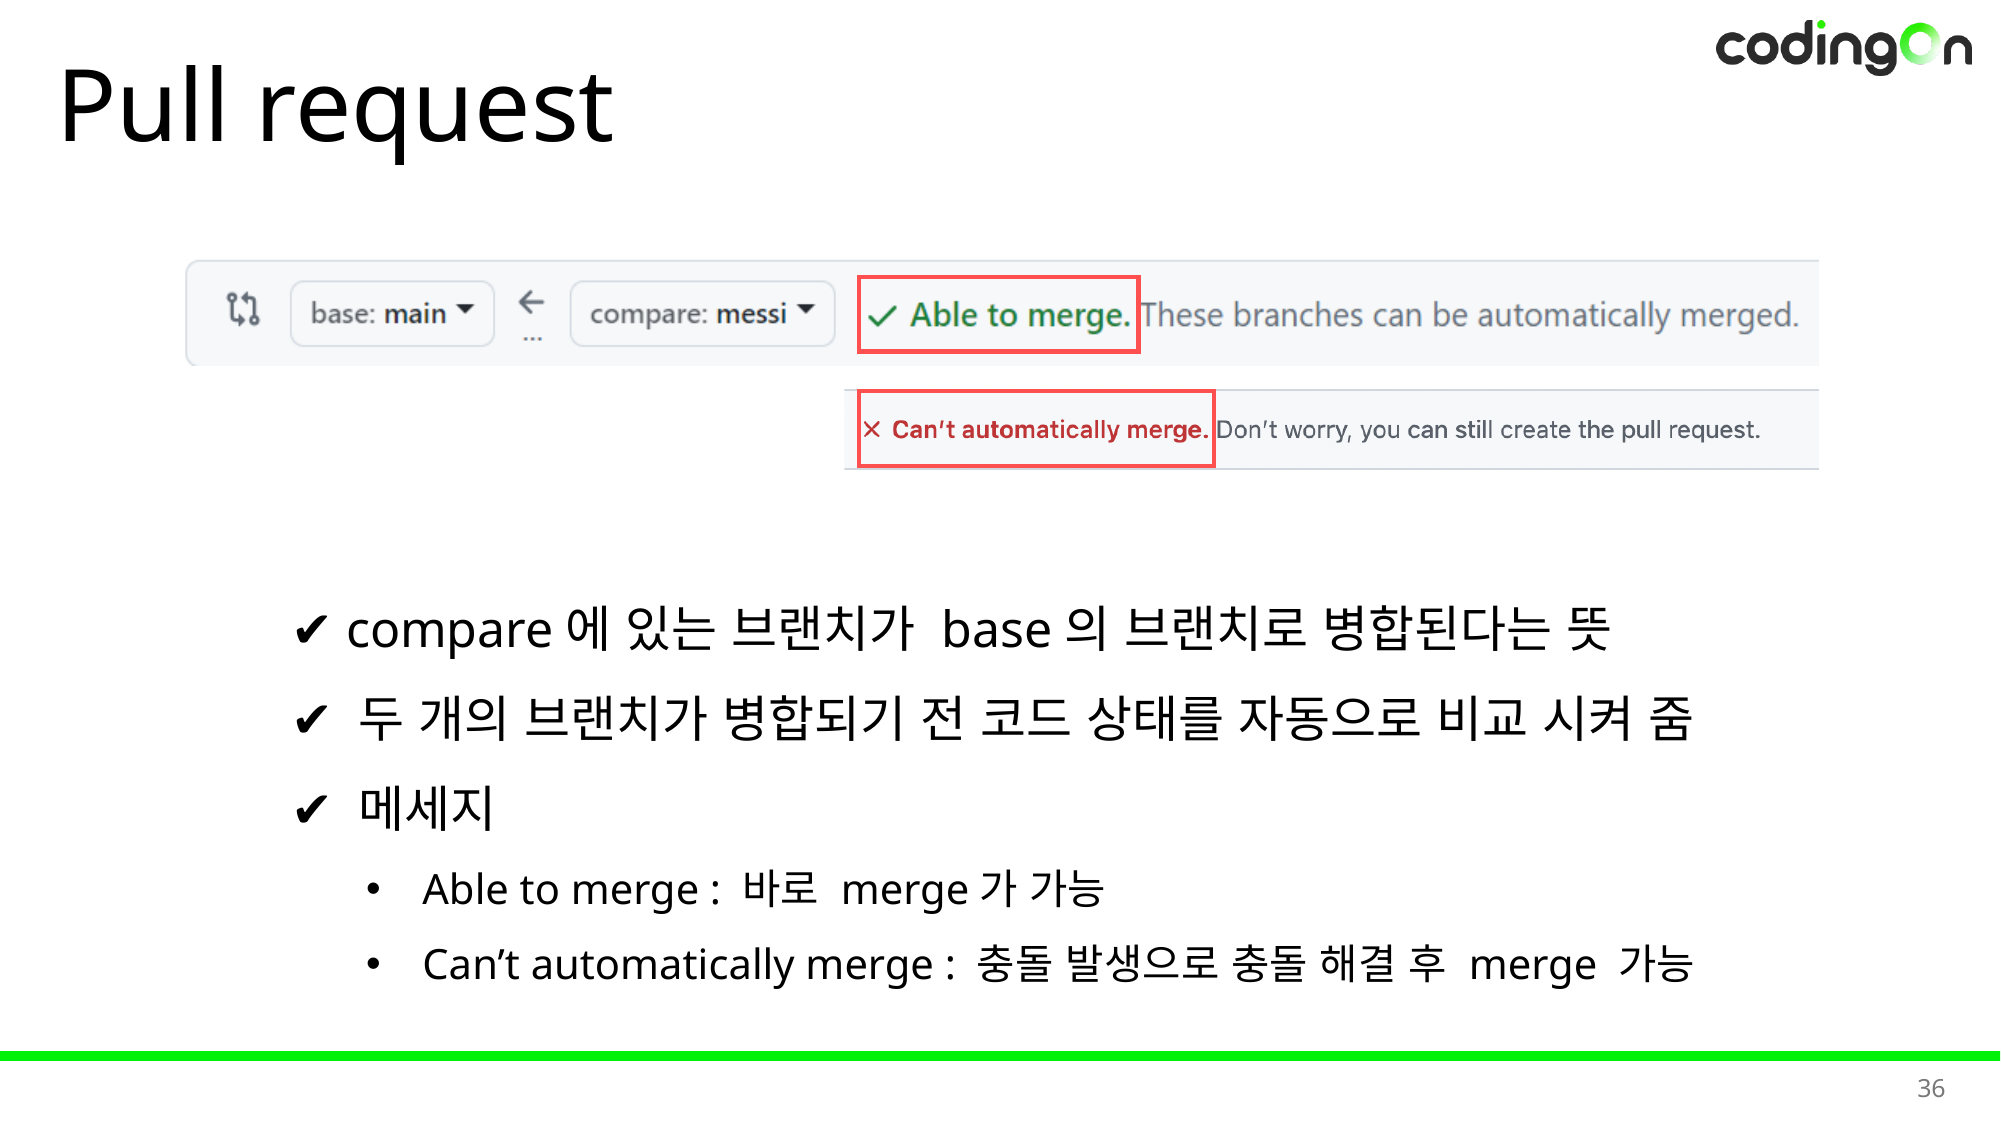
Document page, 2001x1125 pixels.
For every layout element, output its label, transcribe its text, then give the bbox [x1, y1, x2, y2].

slide_number 36 [1510, 1059, 1961, 1120]
picture [844, 383, 1819, 474]
text_box ✔️ compare에 있는 브랜치가 base의 브랜치로 병합된다는 뜻 ✔️ 두 개의 브랜치가 병합되기 전 코드 상태를 자동으로 비교 시켜 줌 ✔️ 메세지 Able to merge : 바로 merge가 가능 Can’t automatically merge : 충돌 발생으로 충돌 해결 후 merge 가능 [276, 560, 1724, 996]
picture [1767, 20, 1972, 76]
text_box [181, 254, 1819, 366]
text_box [92, 403, 1176, 532]
title Pull request [41, 0, 1767, 218]
